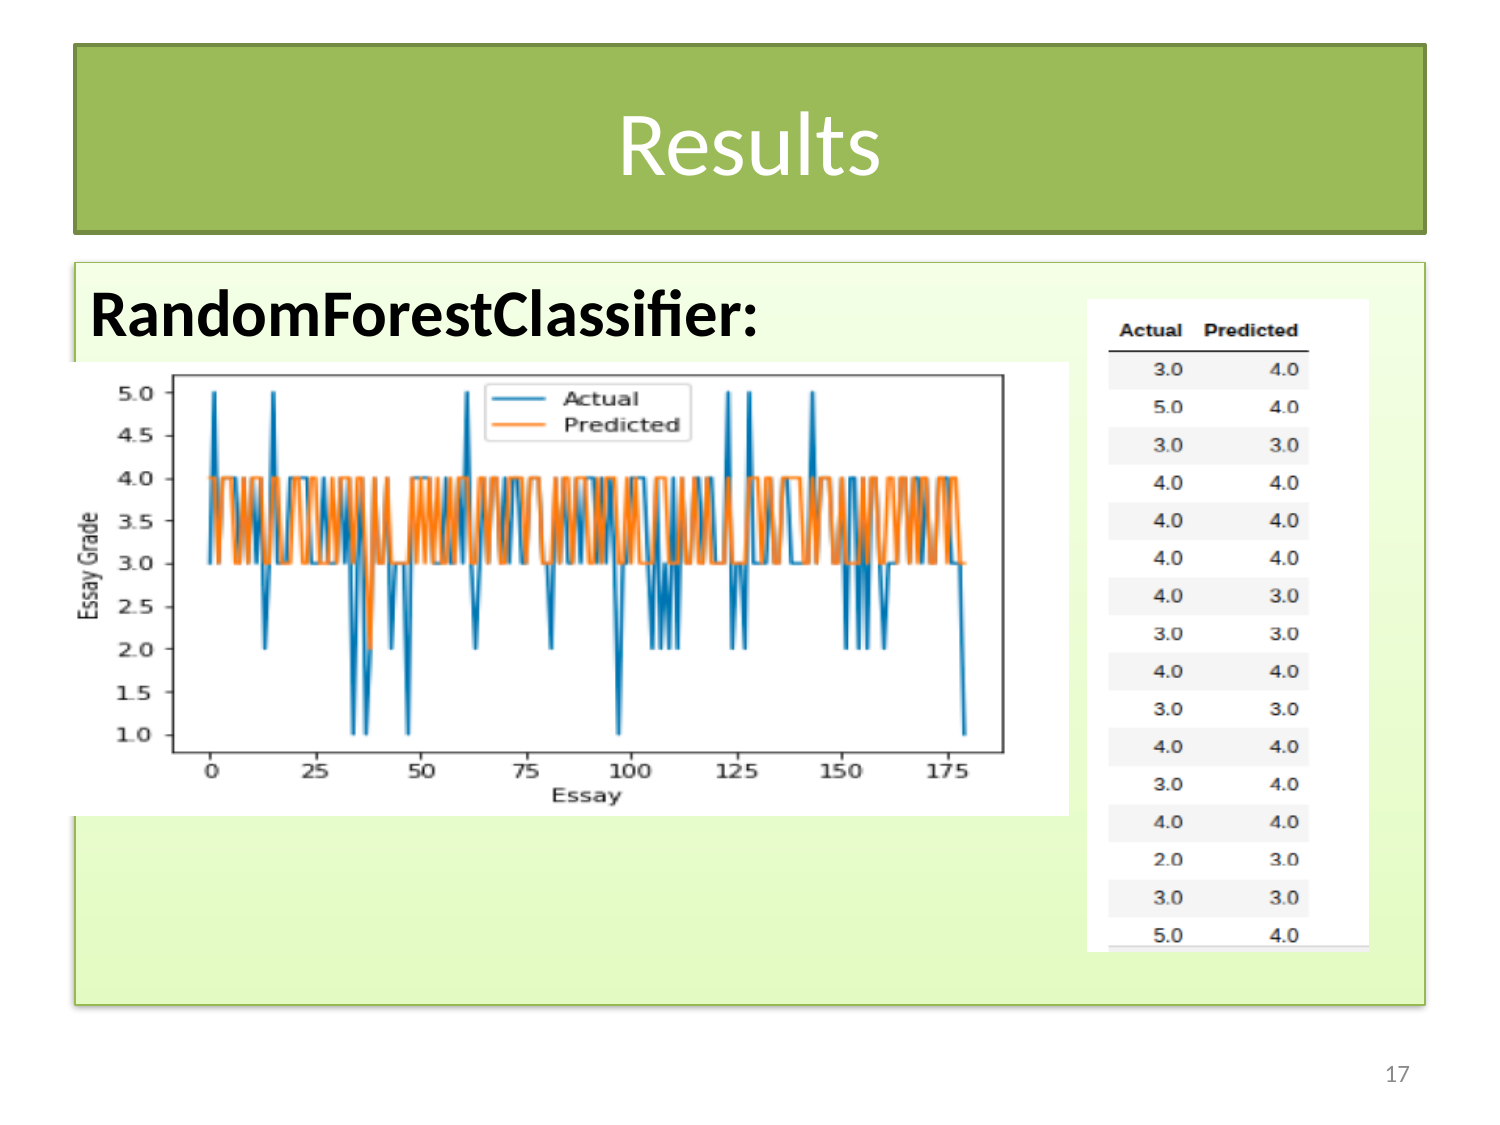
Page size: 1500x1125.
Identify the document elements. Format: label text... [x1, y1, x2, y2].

list RandomForestClassifier: [74, 262, 1426, 1006]
picture [1087, 299, 1369, 952]
slide_number 17 [1074, 1042, 1425, 1103]
picture [62, 362, 1070, 816]
title Results [73, 43, 1427, 235]
